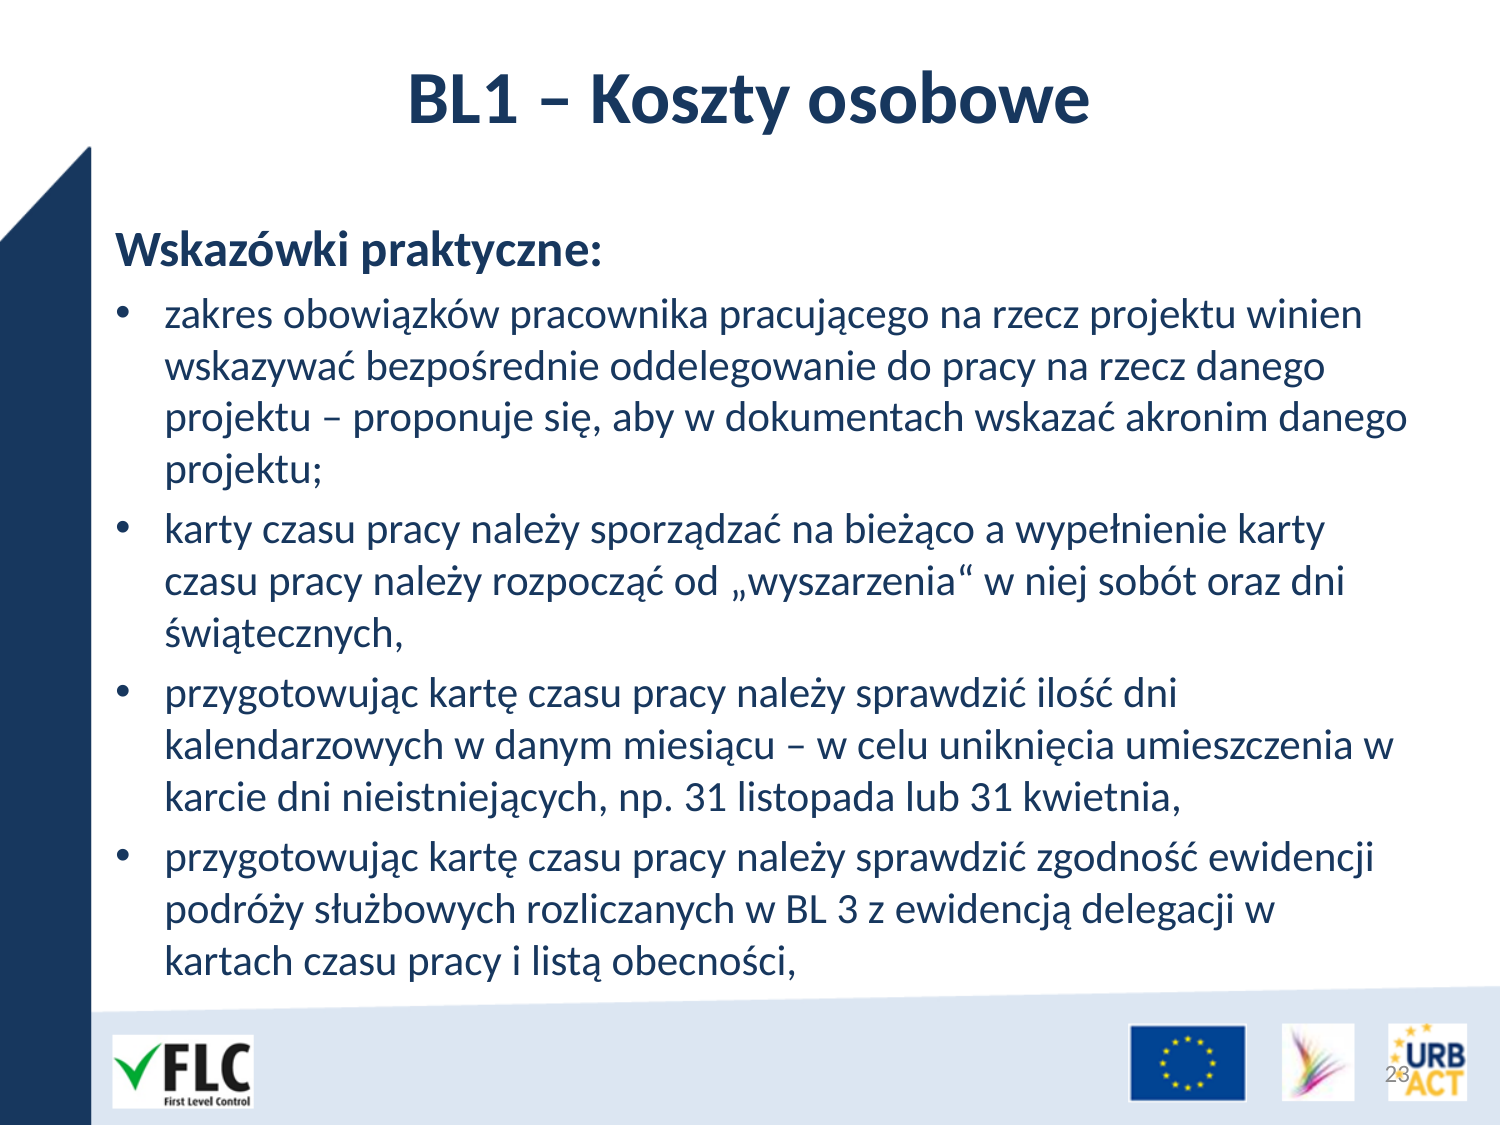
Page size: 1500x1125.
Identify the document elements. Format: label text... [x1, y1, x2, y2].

list Wskazówki praktyczne: zakres obowiązków pracownika pracującego na rzecz projektu winien wskazywać bezpośrednie oddelegowanie do pracy na rzecz danego projektu – proponuje się, aby w dokumentach wskazać akronim danego projektu; karty czasu pracy należy sporządzać na bieżąco a wypełnienie karty czasu pracy należy rozpocząć od „wyszarzenia“ w niej sobót oraz dni świątecznych, przygotowując kartę czasu pracy należy sprawdzić ilość dni kalendarzowych w danym miesiącu – w celu uniknięcia umieszczenia w karcie dni nieistniejących, np. 31 listopada lub 31 kwietnia, przygotowując kartę czasu pracy należy sprawdzić zgodność ewidencji podróży służbowych rozliczanych w BL 3 z ewidencją delegacji w kartach czasu pracy i listą obecności, [100, 208, 1425, 1005]
picture [0, 0, 1500, 1125]
slide_number 23 [1074, 1042, 1425, 1103]
title BL1 – Koszty osobowe [75, 45, 1425, 233]
